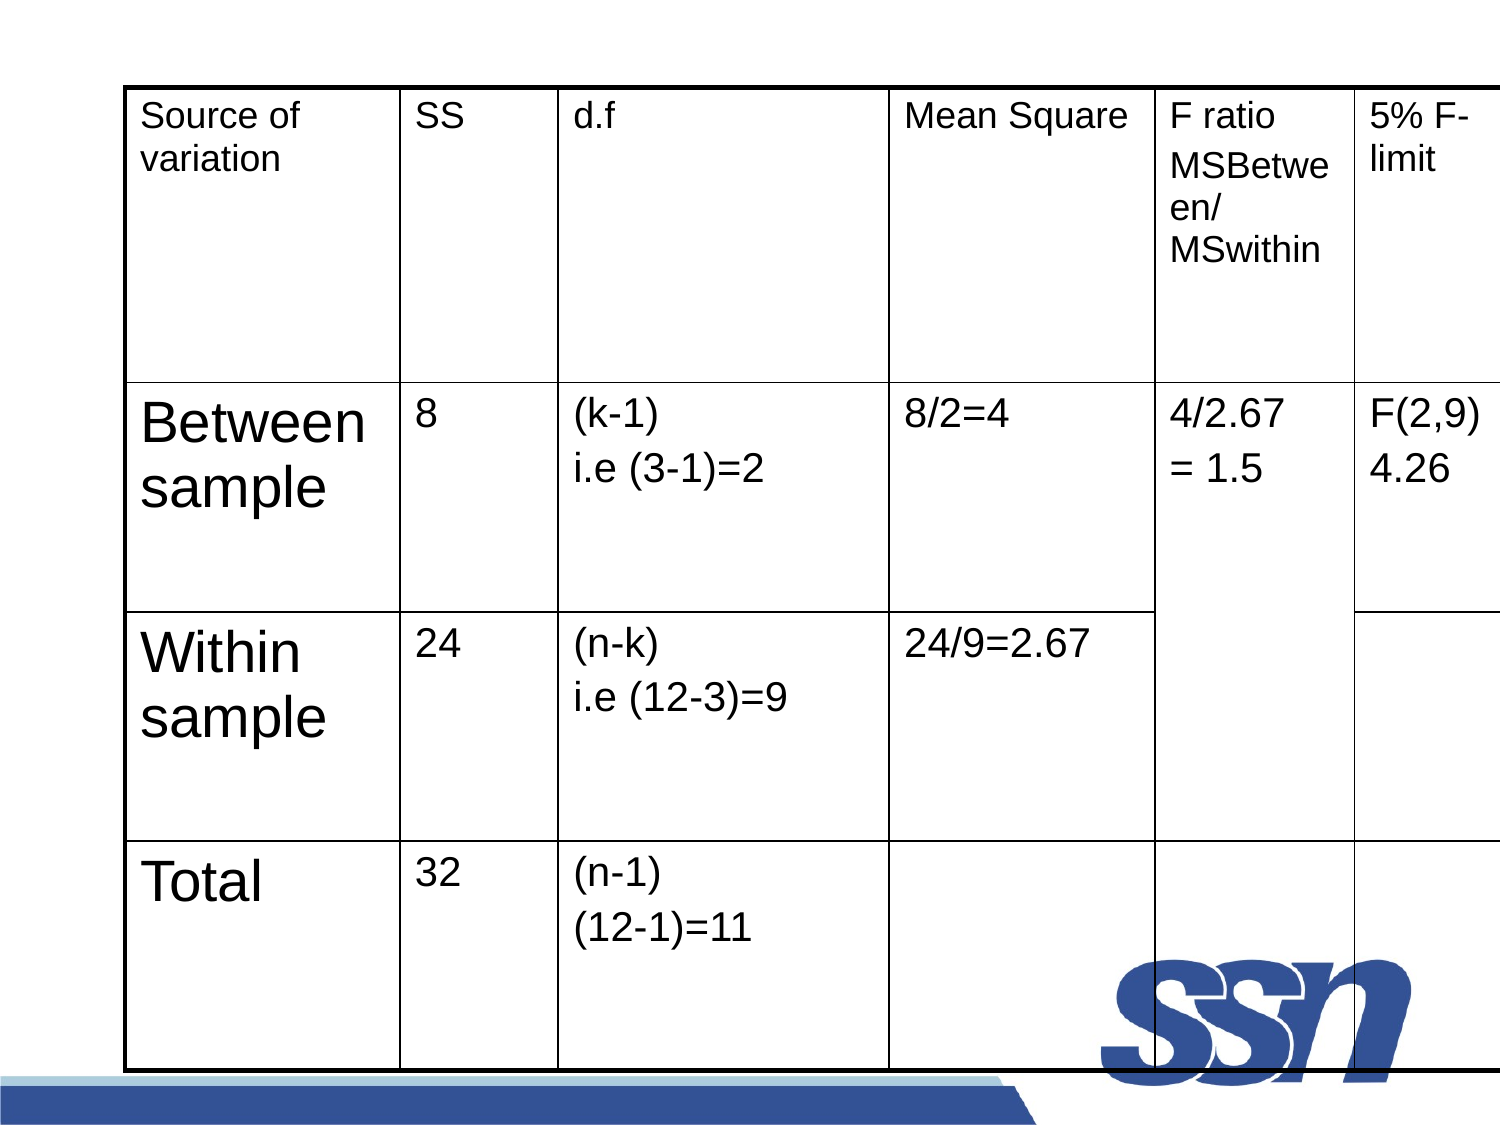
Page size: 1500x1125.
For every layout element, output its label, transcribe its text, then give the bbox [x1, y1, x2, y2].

table_cell 8 [401, 383, 557, 611]
table_cell [1355, 613, 1500, 840]
table_cell Within sample [127, 613, 399, 840]
table_cell 24/9=2.67 [890, 613, 1154, 840]
table_cell F(2,9) 4.26 [1355, 383, 1500, 611]
picture [0, 916, 1475, 1125]
table_cell [890, 842, 1154, 1068]
table_header Mean Square [890, 90, 1154, 382]
table_cell 24 [401, 613, 557, 840]
table_header Source of variation [127, 90, 399, 382]
table_cell 8/2=4 [890, 383, 1154, 611]
table_header F ratio MSBetween/MSwithin [1156, 90, 1354, 382]
table_cell [1156, 842, 1354, 1068]
table_cell 4/2.67 = 1.5 [1156, 383, 1354, 840]
table_header SS [401, 90, 557, 382]
table_cell 32 [401, 842, 557, 1068]
table_header 5% F-limit [1355, 90, 1500, 382]
table_cell Between sample [127, 383, 399, 611]
table_cell (n-k) i.e (12-3)=9 [559, 613, 888, 840]
table_cell Total [127, 842, 399, 1068]
table_cell [1355, 842, 1500, 1068]
table_header d.f [559, 90, 888, 382]
table_cell (n-1) (12-1)=11 [559, 842, 888, 1068]
table_cell (k-1) i.e (3-1)=2 [559, 383, 888, 611]
